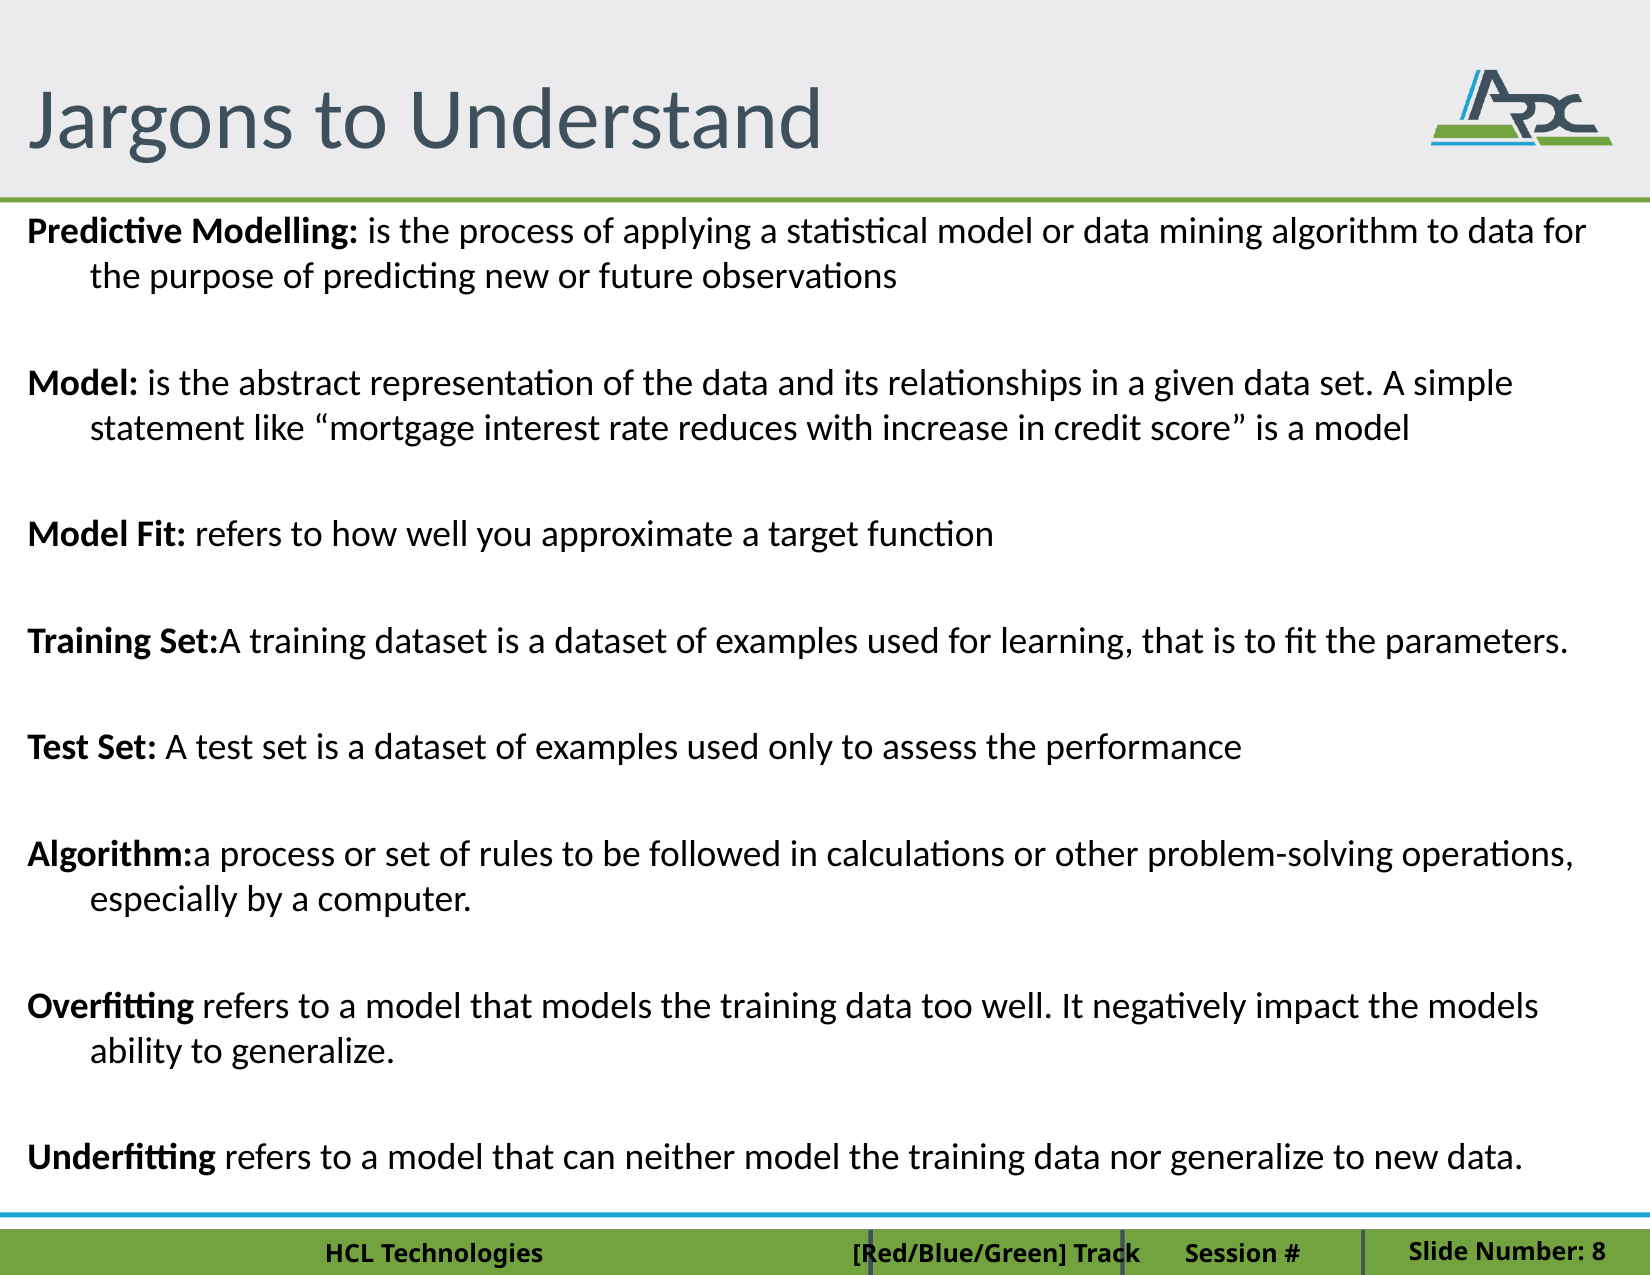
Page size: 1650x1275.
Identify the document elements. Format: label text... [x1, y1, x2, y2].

text_box Predictive Modelling: is the process of applying a statistical model or data mining algorithm to data for the purpose of predicting new or future observations Model: is the abstract representation of the data and its relationships in a given data set. A simple statement like “mortgage interest rate reduces with increase in credit score” is a model Model Fit: refers to how well you approximate a target function Training Set:A training dataset is a dataset of examples used for learning, that is to fit the parameters. Test Set: A test set is a dataset of examples used only to assess the performance Algorithm:a process or set of rules to be followed in calculations or other problem-solving operations, especially by a computer. Overfitting refers to a model that models the training data too well. It negatively impact the models ability to generalize. Underfitting refers to a model that can neither model the training data nor generalize to new data. [0, 198, 1650, 1243]
picture [1425, 0, 1650, 198]
title Jargons to Understand [28, 28, 1426, 198]
